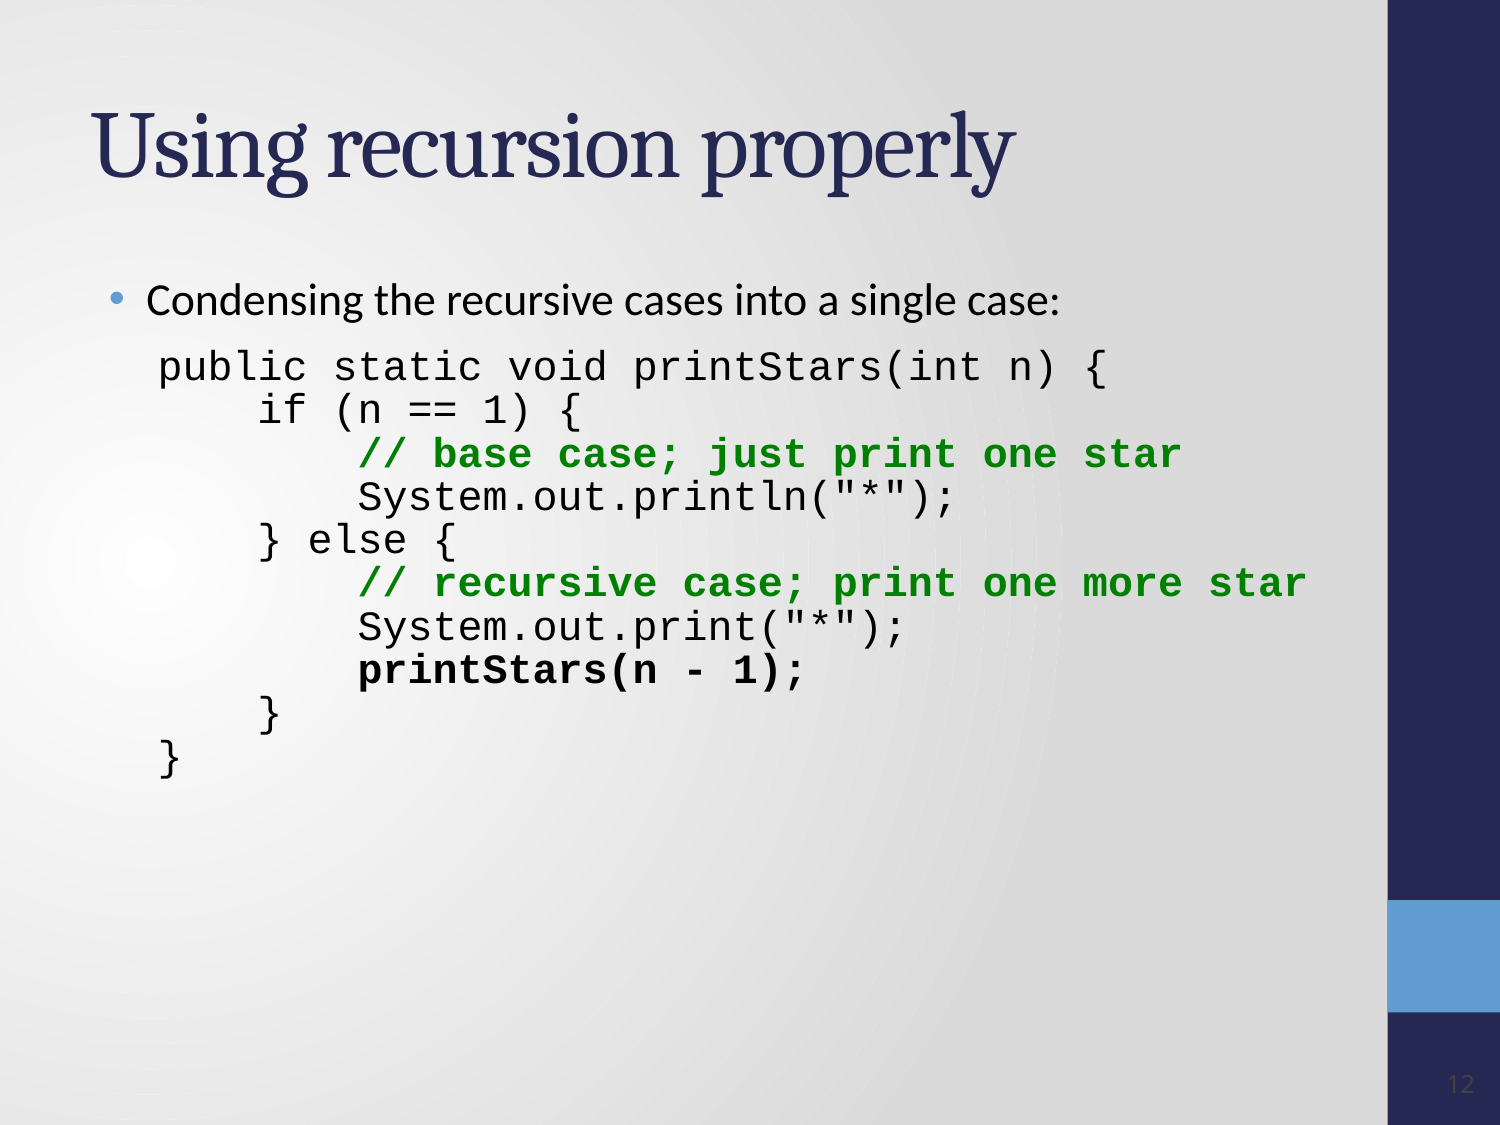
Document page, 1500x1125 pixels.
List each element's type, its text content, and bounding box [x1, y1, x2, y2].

list Condensing the recursive cases into a single case: public static void printStars(int n) { if (n == 1) { // base case; just print one star System.out.println("*"); } else { // recursive case; print one more star System.out.print("*"); printStars(n - 1); } } [75, 262, 1325, 1050]
title Using recursion properly [75, 45, 1325, 233]
